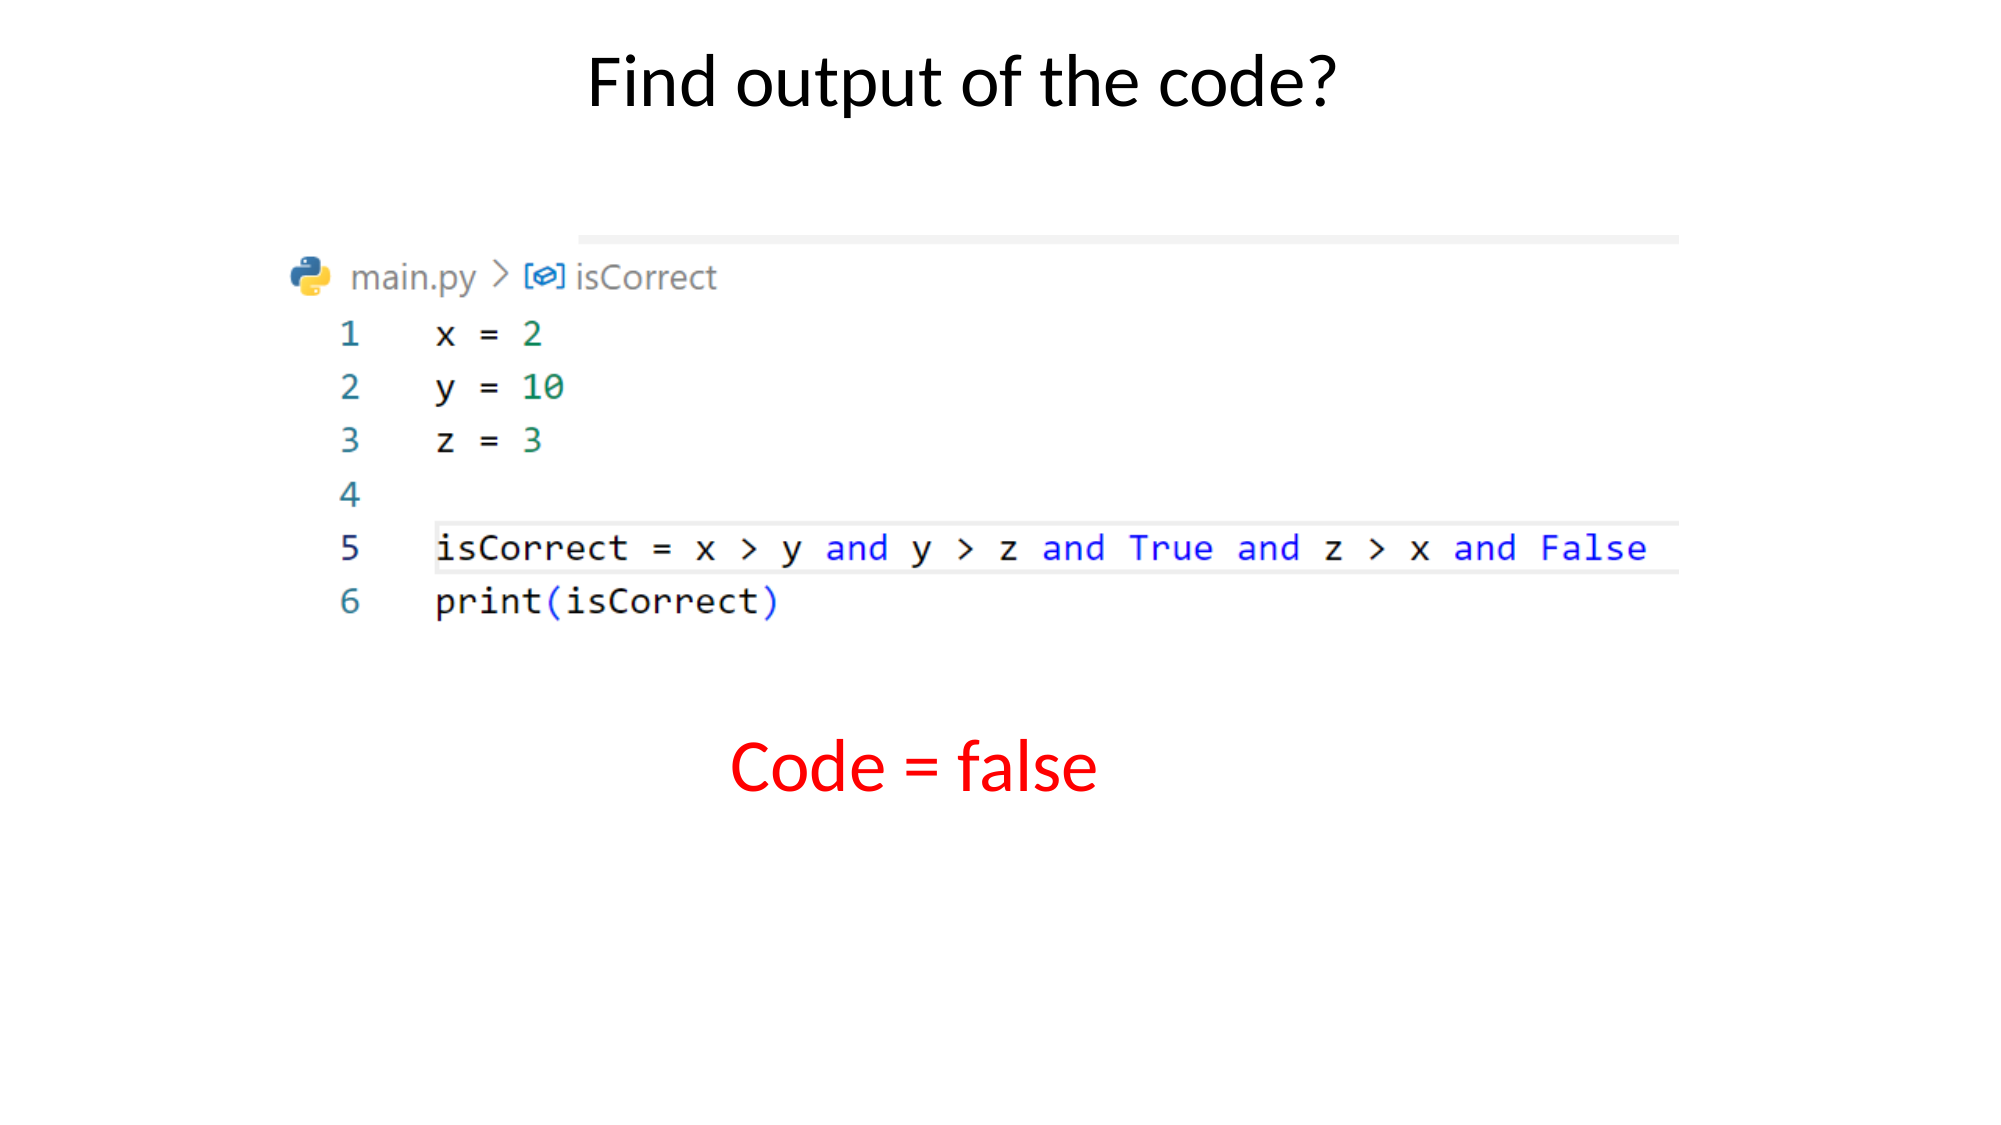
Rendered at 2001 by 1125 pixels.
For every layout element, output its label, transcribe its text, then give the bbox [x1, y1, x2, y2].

text_box Find output of the code? [573, 23, 1356, 129]
picture [285, 235, 1679, 662]
text_box Code = false [715, 709, 1123, 814]
